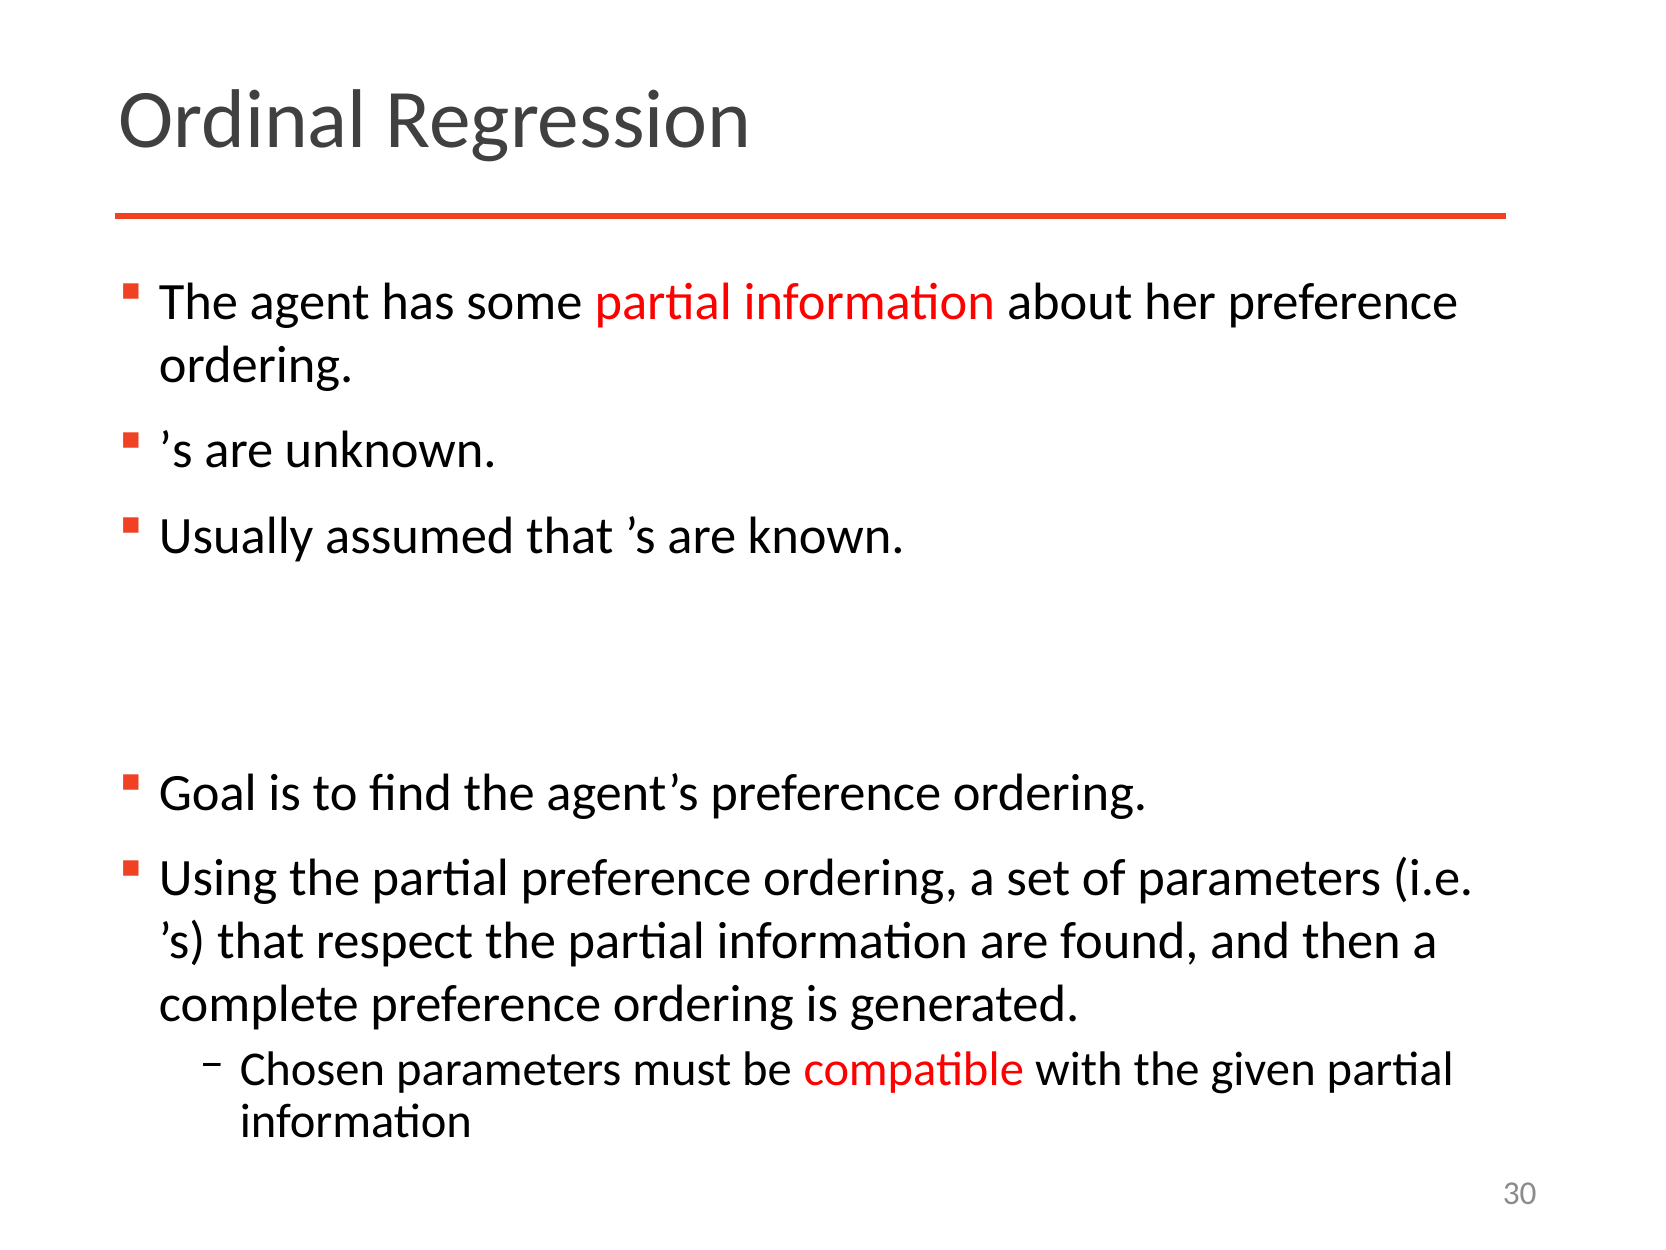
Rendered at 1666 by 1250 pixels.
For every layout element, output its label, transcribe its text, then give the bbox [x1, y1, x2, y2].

slide_number 30 [1176, 1158, 1552, 1225]
title Ordinal Regression [103, 0, 1541, 242]
